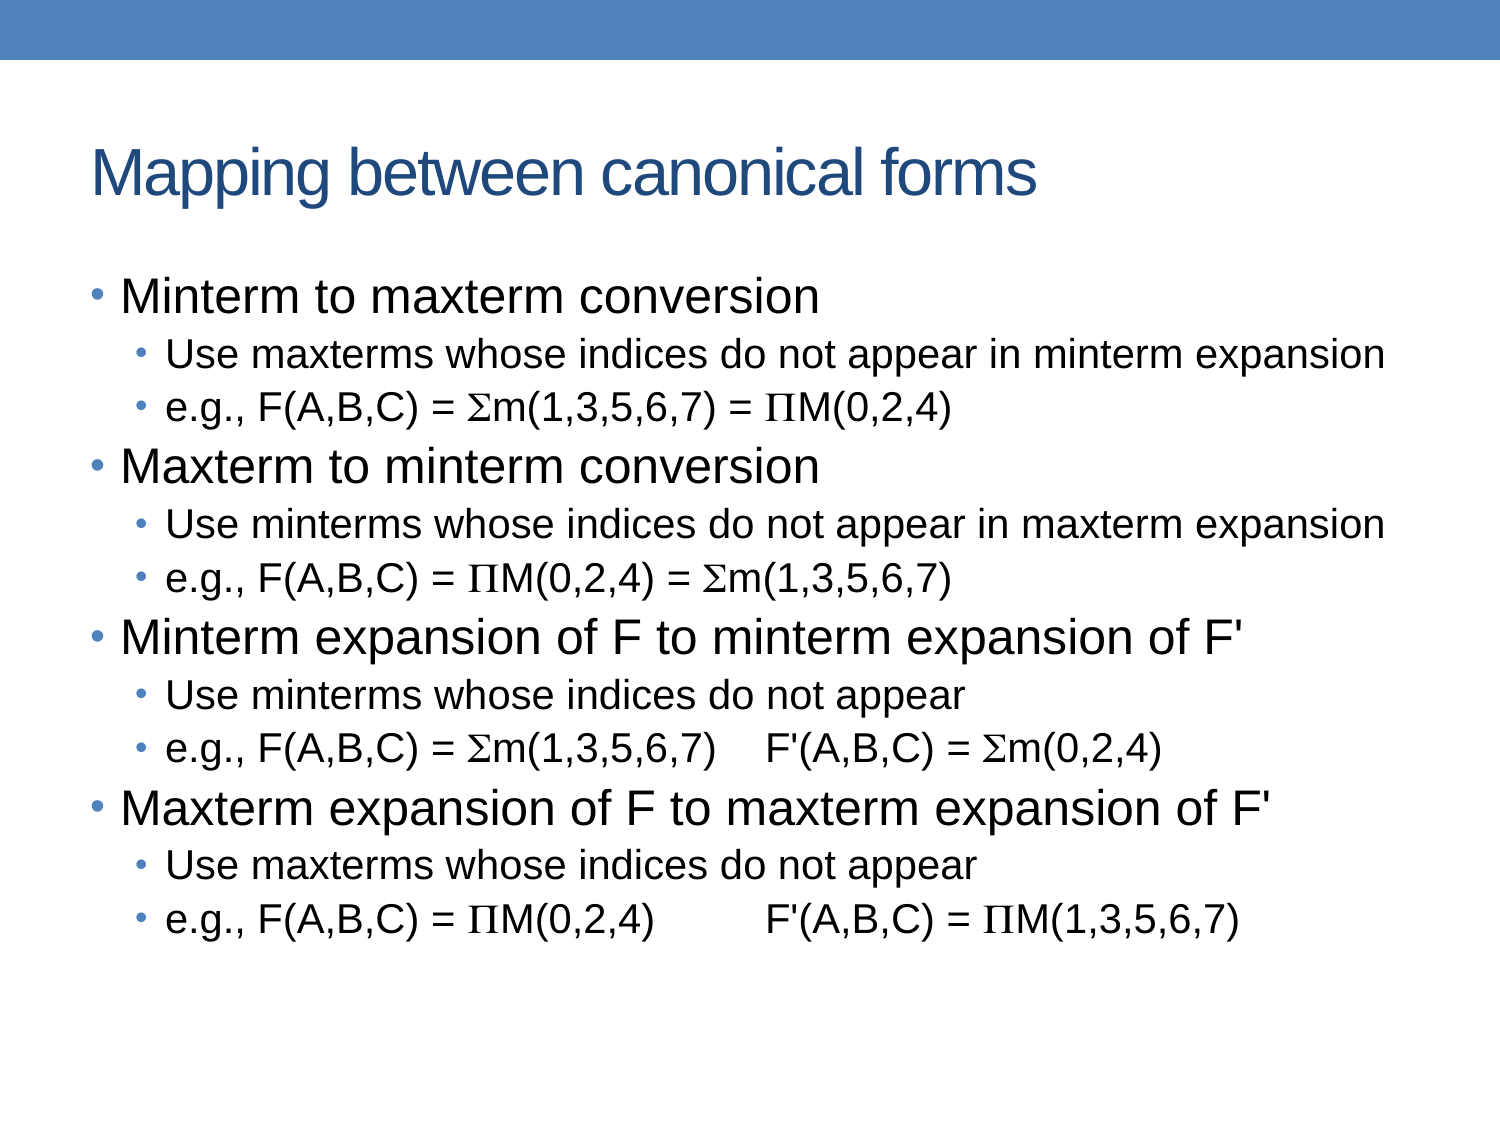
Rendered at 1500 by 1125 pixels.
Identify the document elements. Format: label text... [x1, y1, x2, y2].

list Minterm to maxterm conversion Use maxterms whose indices do not appear in minterm expansion e.g., F(A,B,C) = m(1,3,5,6,7) = M(0,2,4) Maxterm to minterm conversion Use minterms whose indices do not appear in maxterm expansion e.g., F(A,B,C) = M(0,2,4) = m(1,3,5,6,7) Minterm expansion of F to minterm expansion of F' Use minterms whose indices do not appear e.g., F(A,B,C) = m(1,3,5,6,7) F'(A,B,C) = m(0,2,4) Maxterm expansion of F to maxterm expansion of F' Use maxterms whose indices do not appear e.g., F(A,B,C) = M(0,2,4) F'(A,B,C) = M(1,3,5,6,7) [75, 262, 1425, 1063]
title Mapping between canonical forms [75, 87, 1425, 250]
